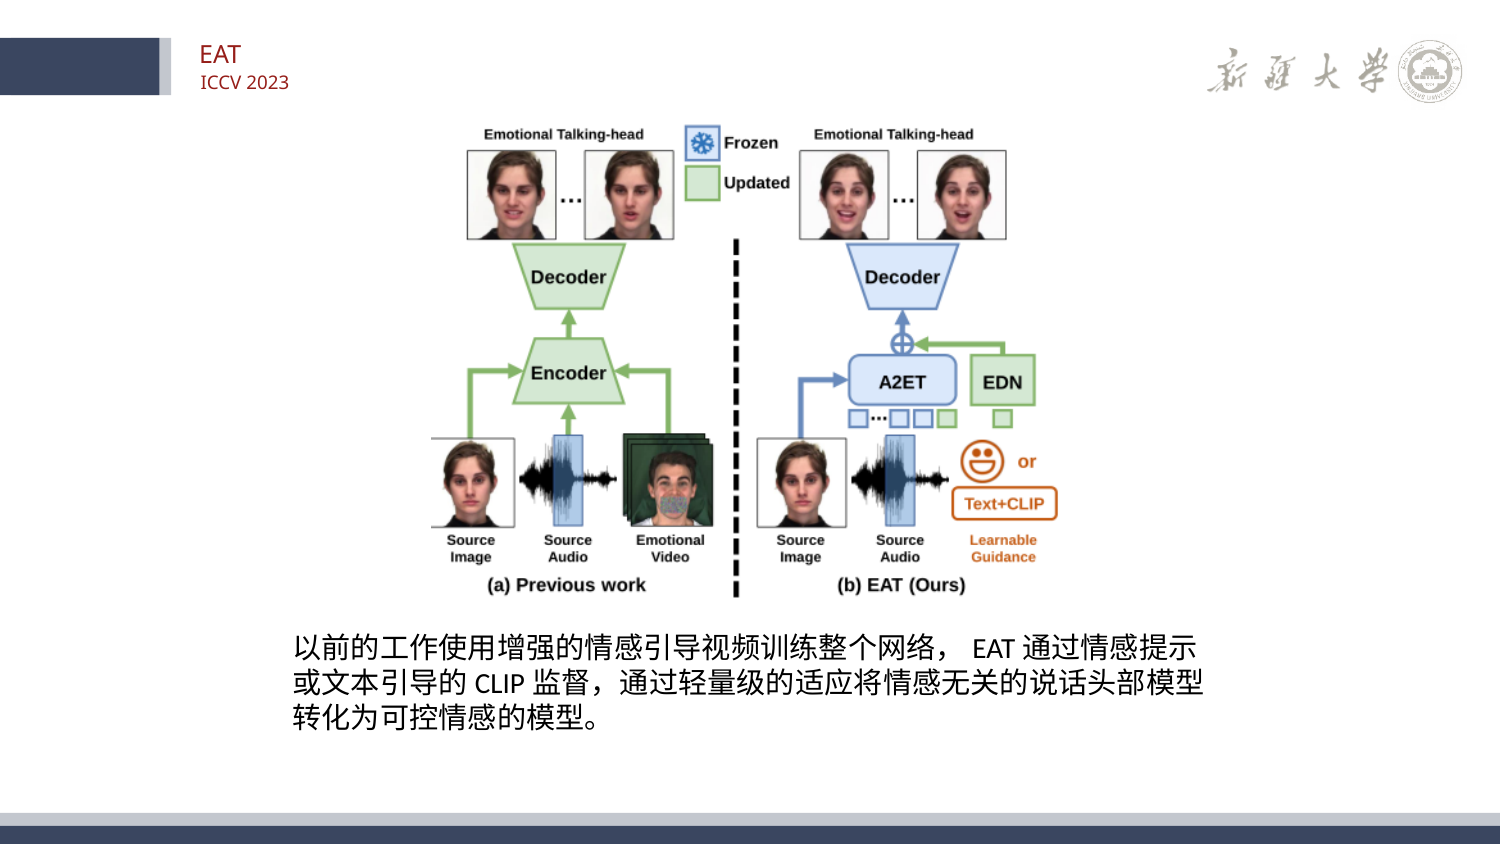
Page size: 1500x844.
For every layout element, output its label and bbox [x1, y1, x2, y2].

picture [431, 109, 1067, 605]
text_box [0, 33, 1500, 844]
